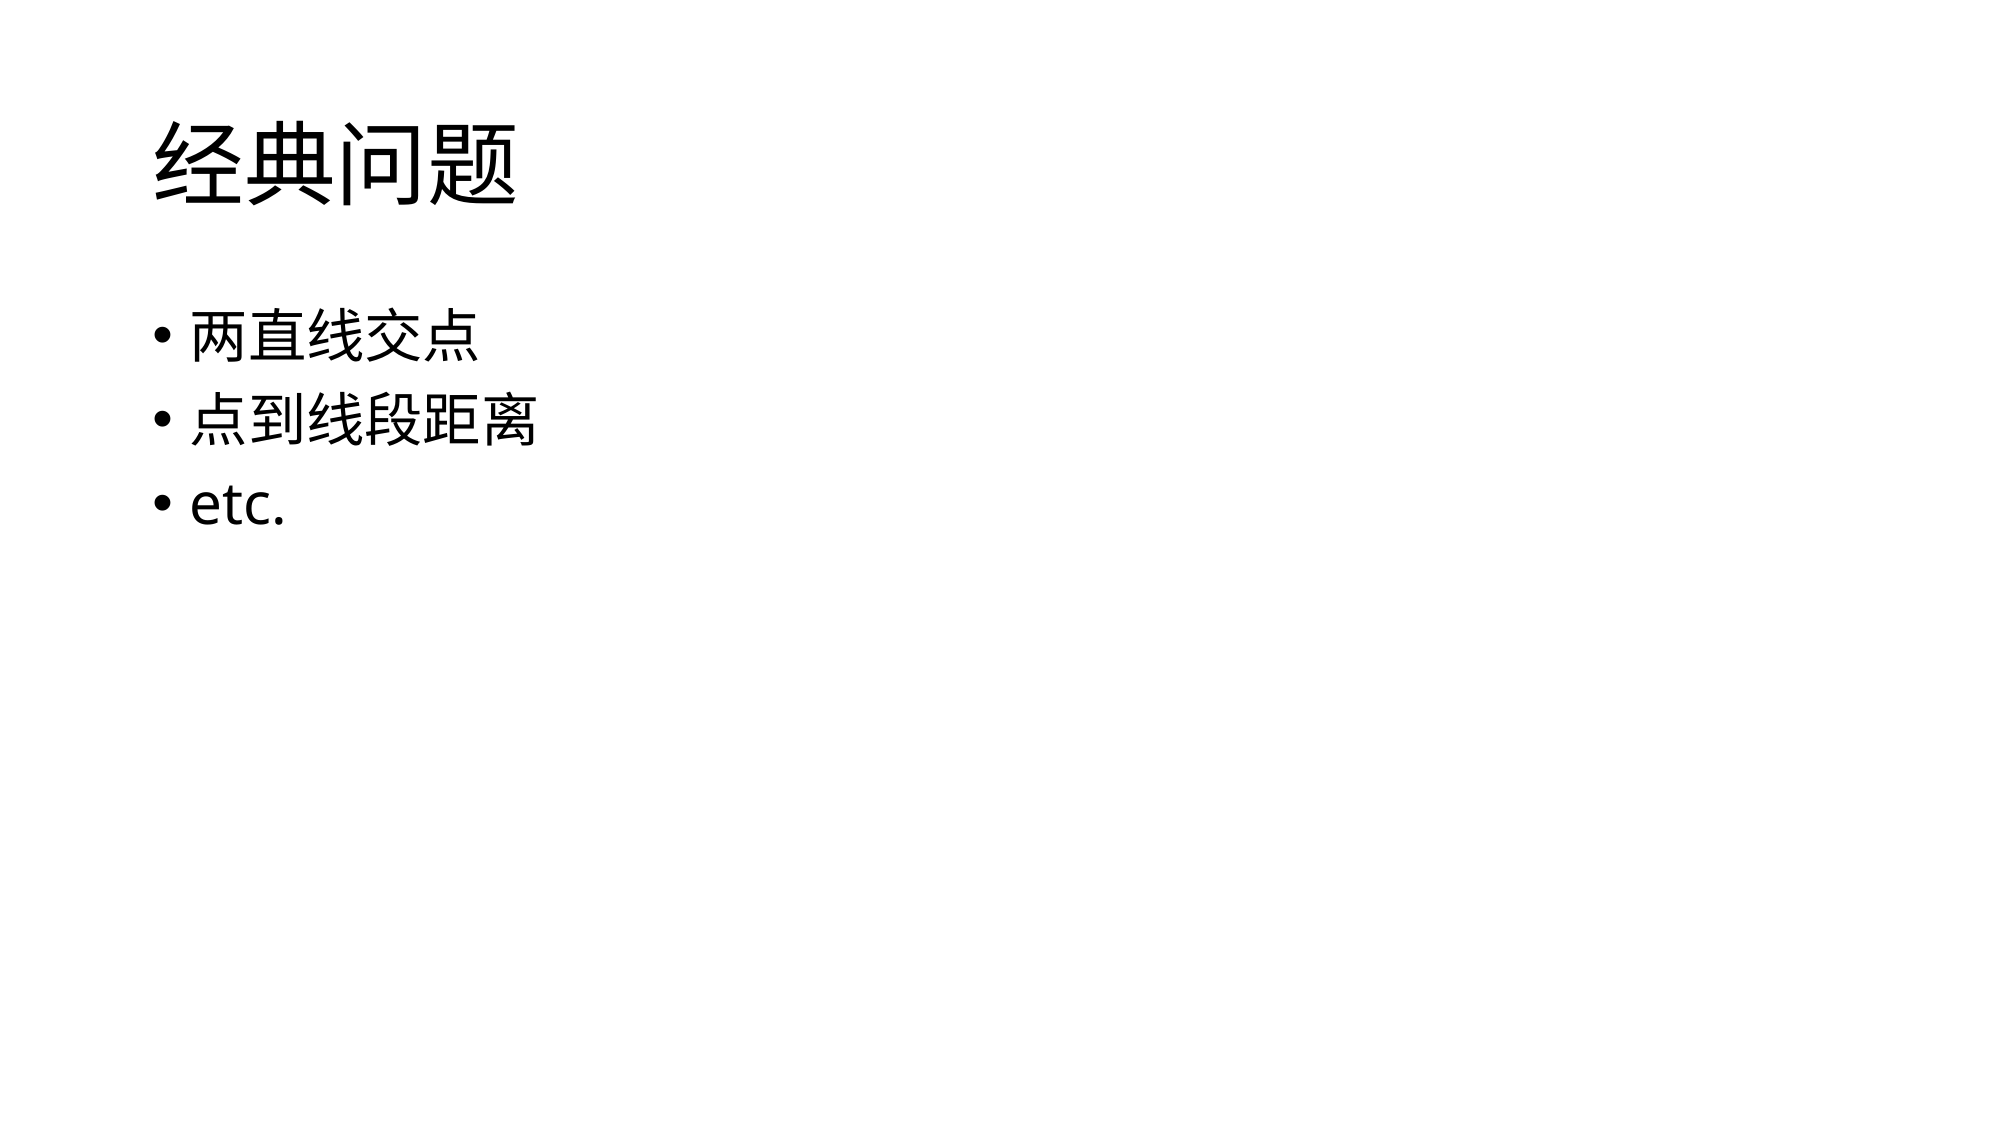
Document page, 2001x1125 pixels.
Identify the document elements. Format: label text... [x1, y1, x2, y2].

title 经典问题 [137, 59, 1863, 278]
list 两直线交点 点到线段距离 etc. [137, 299, 1863, 1014]
